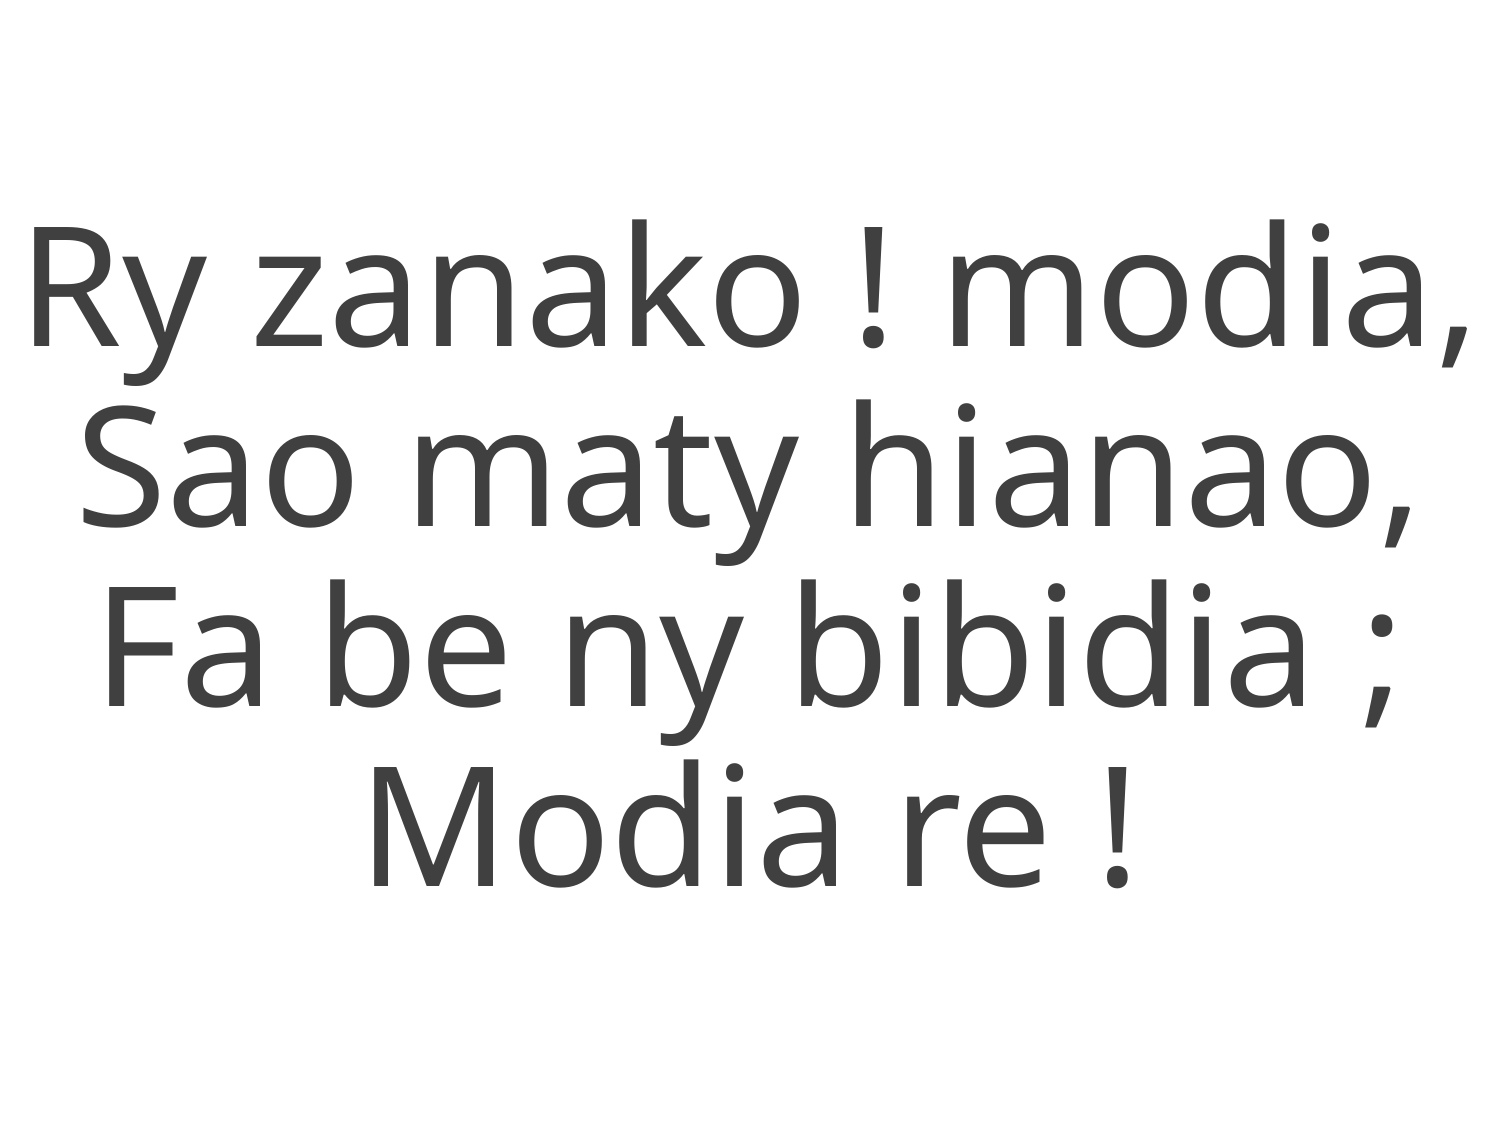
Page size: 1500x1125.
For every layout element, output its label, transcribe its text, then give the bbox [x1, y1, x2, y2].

title Ry zanako ! modia, Sao maty hianao, Fa be ny bibidia ; Modia re ! [0, 453, 1500, 672]
